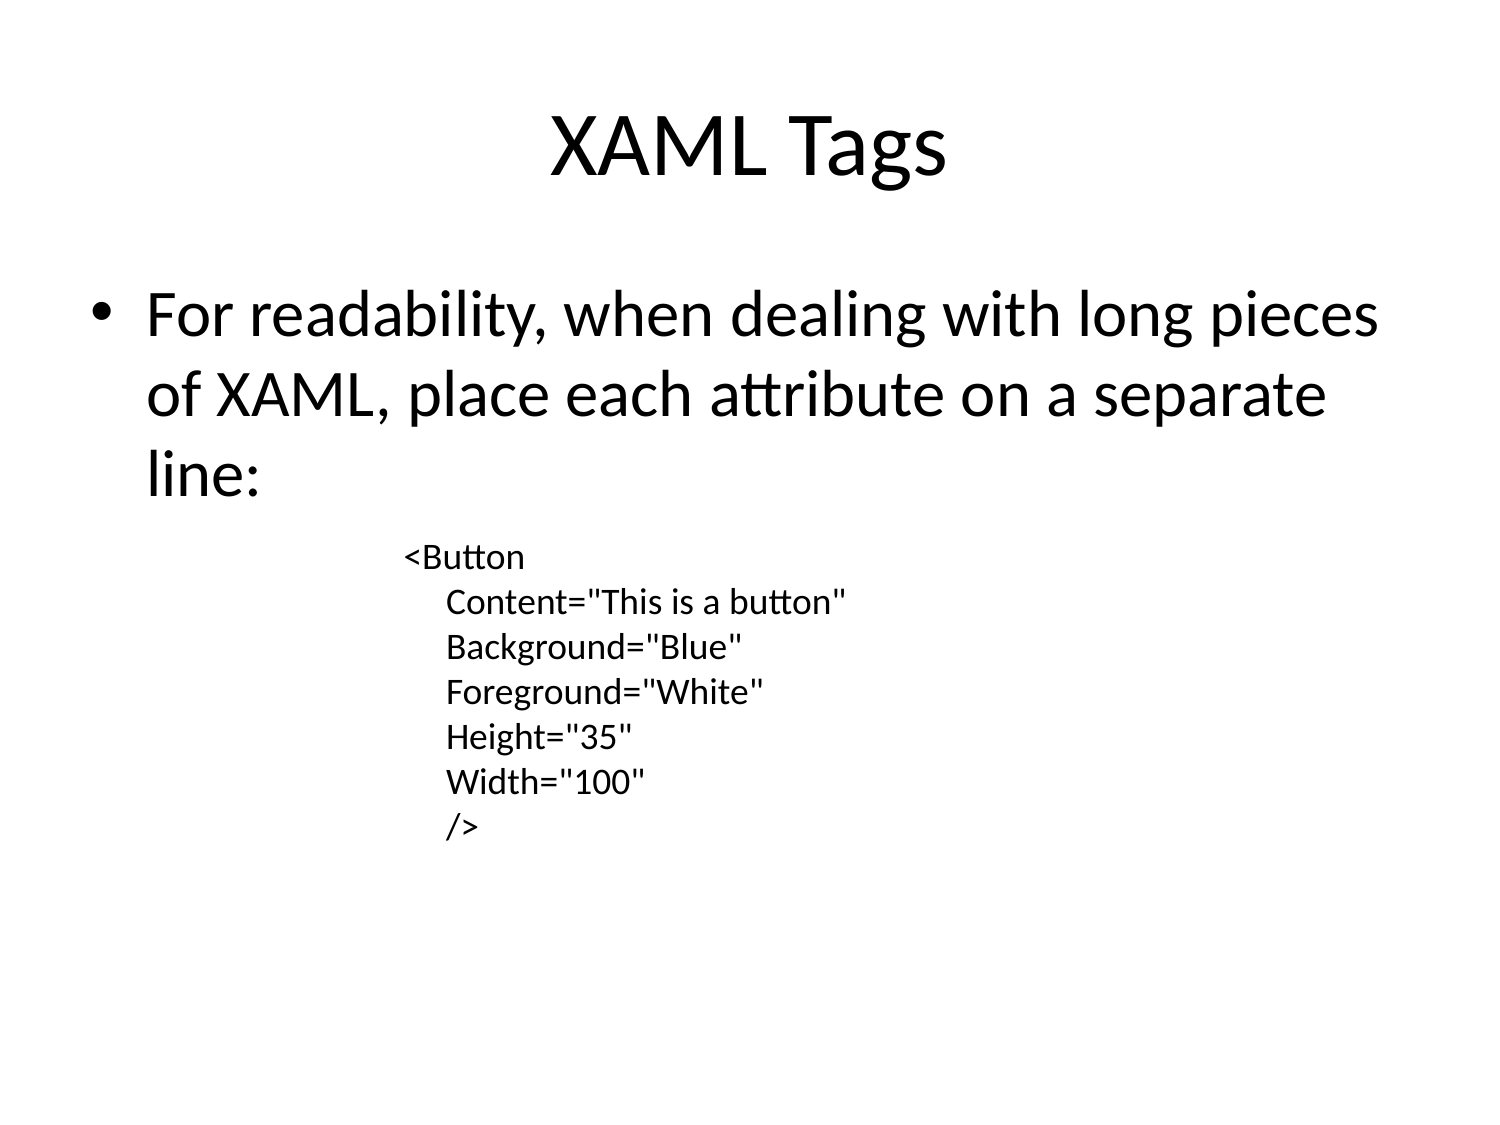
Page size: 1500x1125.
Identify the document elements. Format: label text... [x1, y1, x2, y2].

list For readability, when dealing with long pieces of XAML, place each attribute on a separate line: [75, 262, 1425, 1005]
text_box <Button Content="This is a button" Background="Blue" Foreground="White" Height="35" Width="100" /> [380, 524, 1131, 855]
title XAML Tags [75, 45, 1425, 233]
